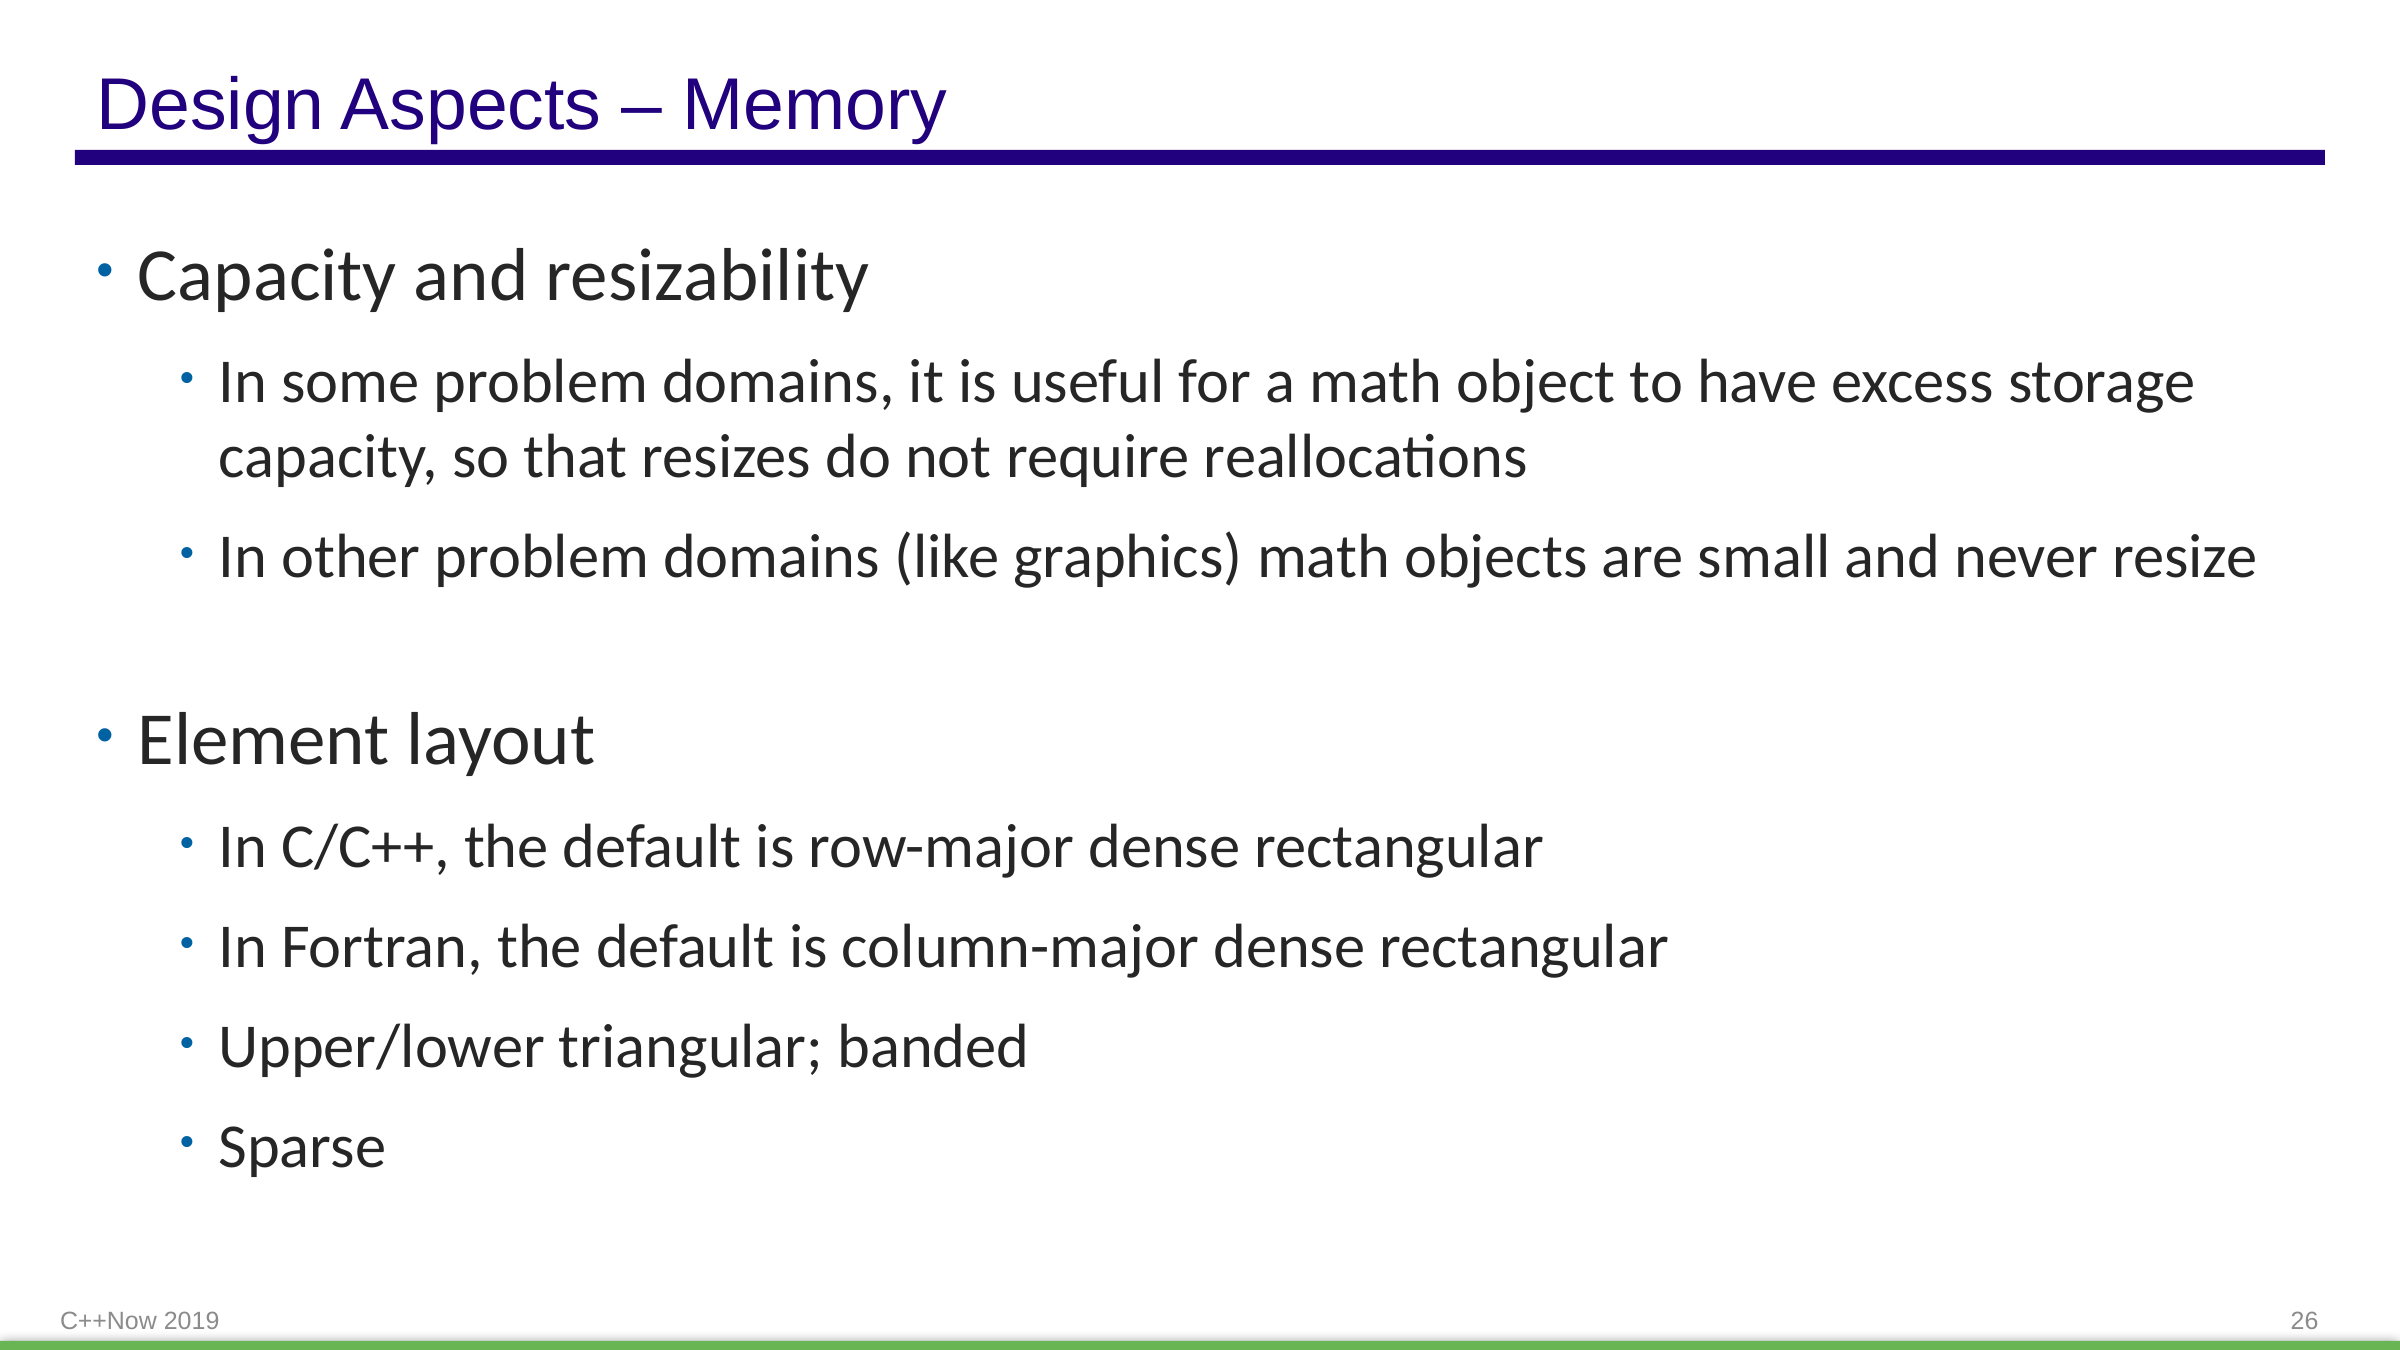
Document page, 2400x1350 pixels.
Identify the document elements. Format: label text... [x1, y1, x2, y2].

slide_number 26 [2160, 1305, 2340, 1335]
title Design Aspects – Memory [75, 45, 2325, 155]
footer C++Now 2019 [60, 1305, 810, 1335]
list Capacity and resizability In some problem domains, it is useful for a math object to have excess storage capacity, so that resizes do not require reallocations In other problem domains (like graphics) math objects are small and never resize Element layout In C/C++, the default is row-major dense rectangular In Fortran, the default is column-major dense rectangular Upper/lower triangular; banded Sparse [75, 195, 2325, 1290]
